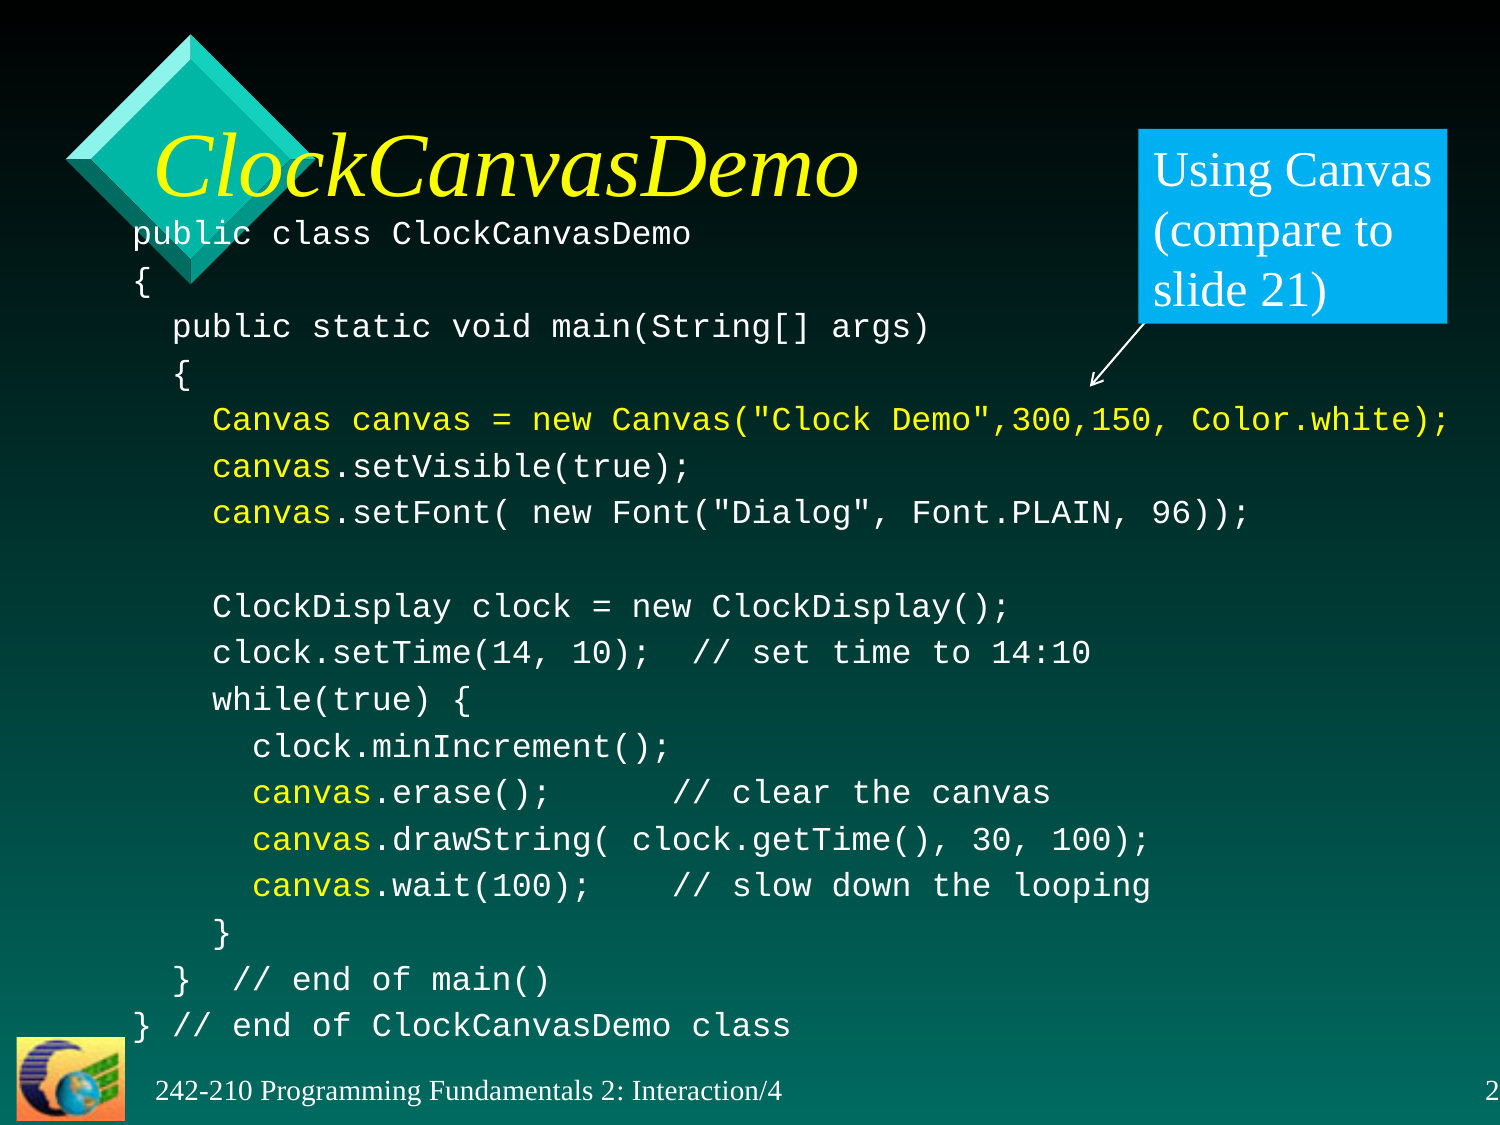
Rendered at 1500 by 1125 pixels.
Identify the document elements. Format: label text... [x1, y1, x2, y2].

text_box Using Canvas (compare to slide 21) [1138, 128, 1448, 324]
title ClockCanvasDemo [136, 68, 1415, 203]
list public class ClockCanvasDemo { public static void main(String[] args) { Canvas canvas = new Canvas("Clock Demo",300,150, Color.white); canvas.setVisible(true); canvas.setFont( new Font("Dialog", Font.PLAIN, 96)); ClockDisplay clock = new ClockDisplay(); clock.setTime(14, 10); // set time to 14:10 while(true) { clock.minIncrement(); canvas.erase(); // clear the canvas canvas.drawString( clock.getTime(), 30, 100); canvas.wait(100); // slow down the looping } } // end of main() } // end of ClockCanvasDemo class [116, 203, 1500, 1067]
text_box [1083, 310, 1167, 382]
picture [16, 1037, 125, 1121]
